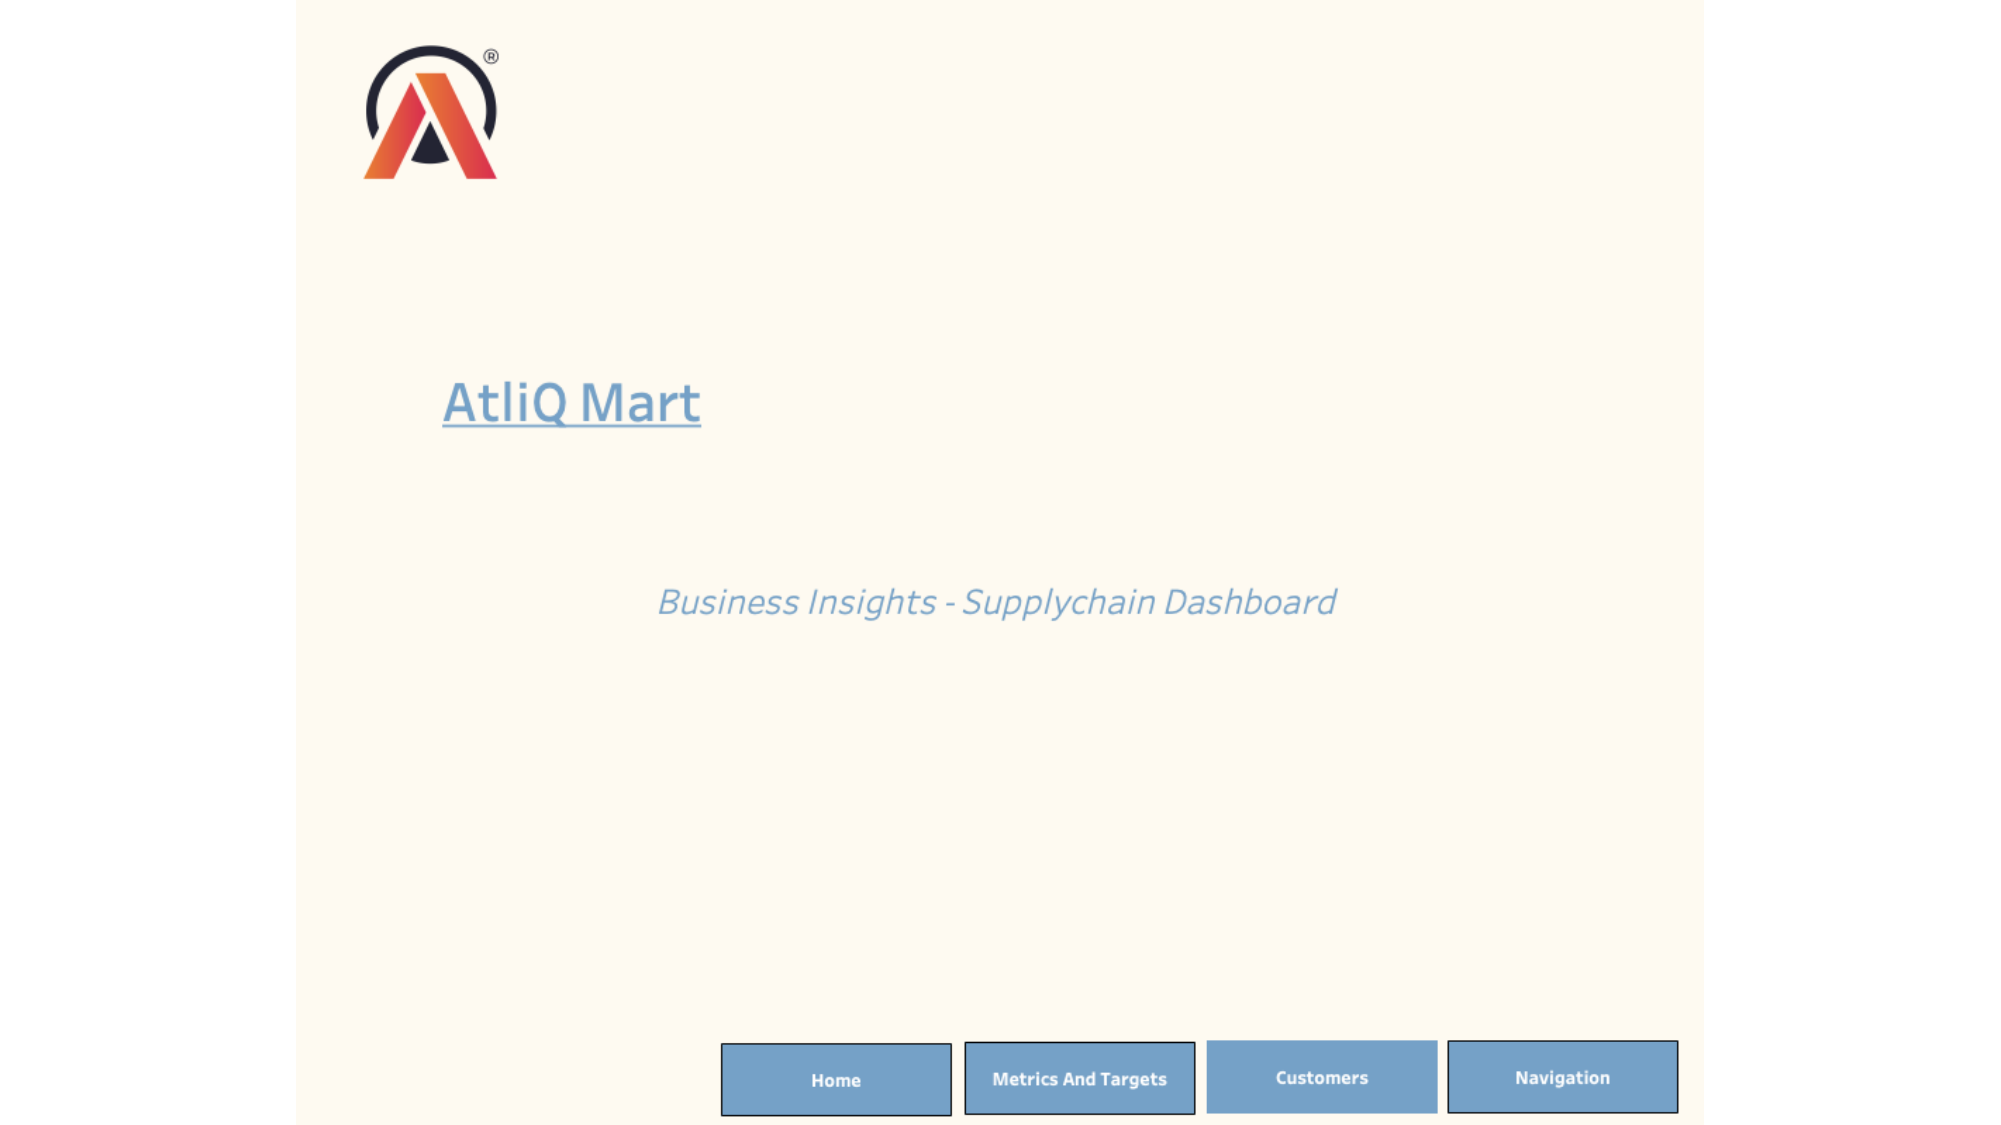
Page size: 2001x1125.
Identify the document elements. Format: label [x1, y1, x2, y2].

picture [296, 0, 1704, 1125]
